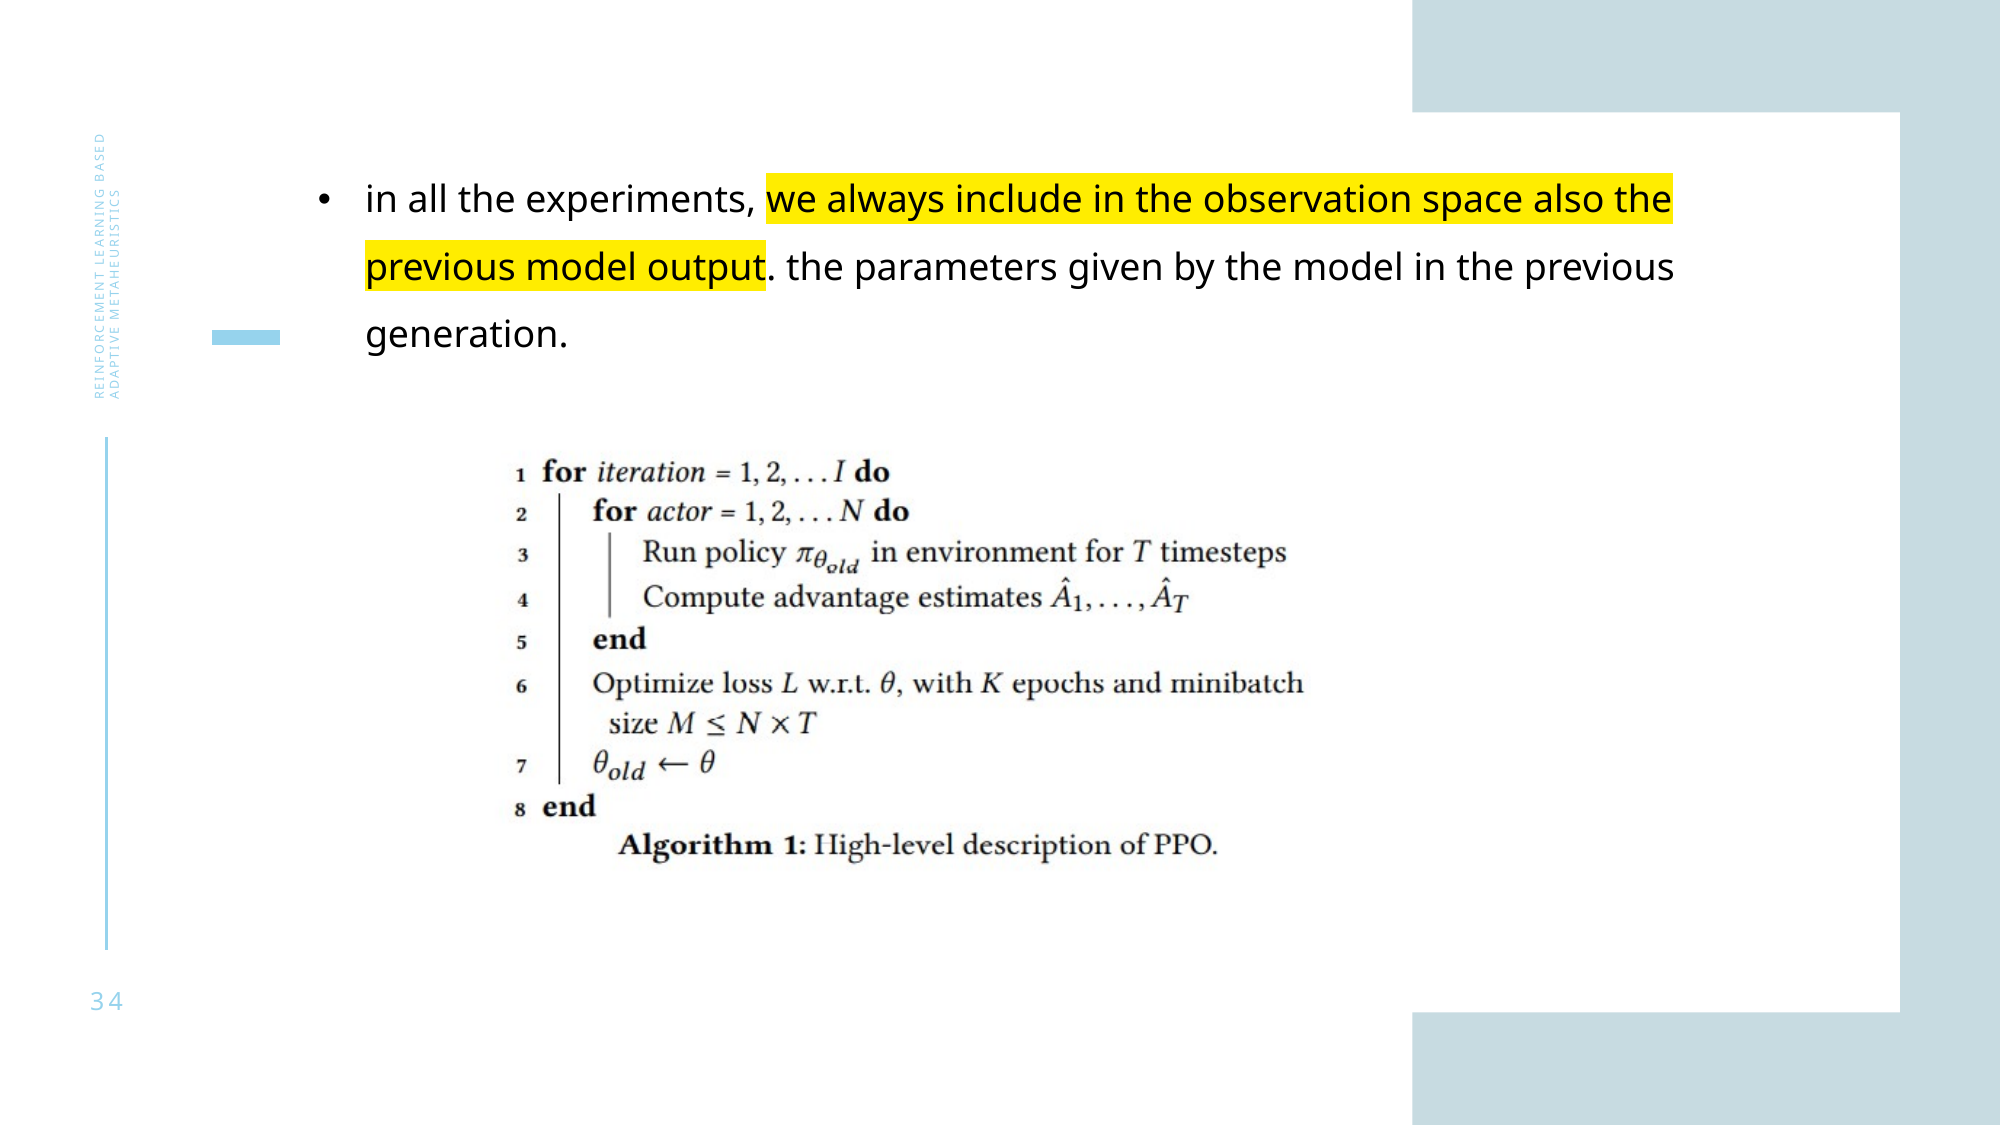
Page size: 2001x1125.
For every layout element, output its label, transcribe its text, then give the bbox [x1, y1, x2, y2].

slide_number 34 [68, 987, 144, 1018]
footer Reinforcement learning based adaptive metaheuristics [90, 107, 122, 400]
picture [473, 428, 1449, 911]
list in all the experiments, we always include in the observation space also the previous model output. the parameters given by the model in the previous generation. [318, 153, 1799, 1014]
